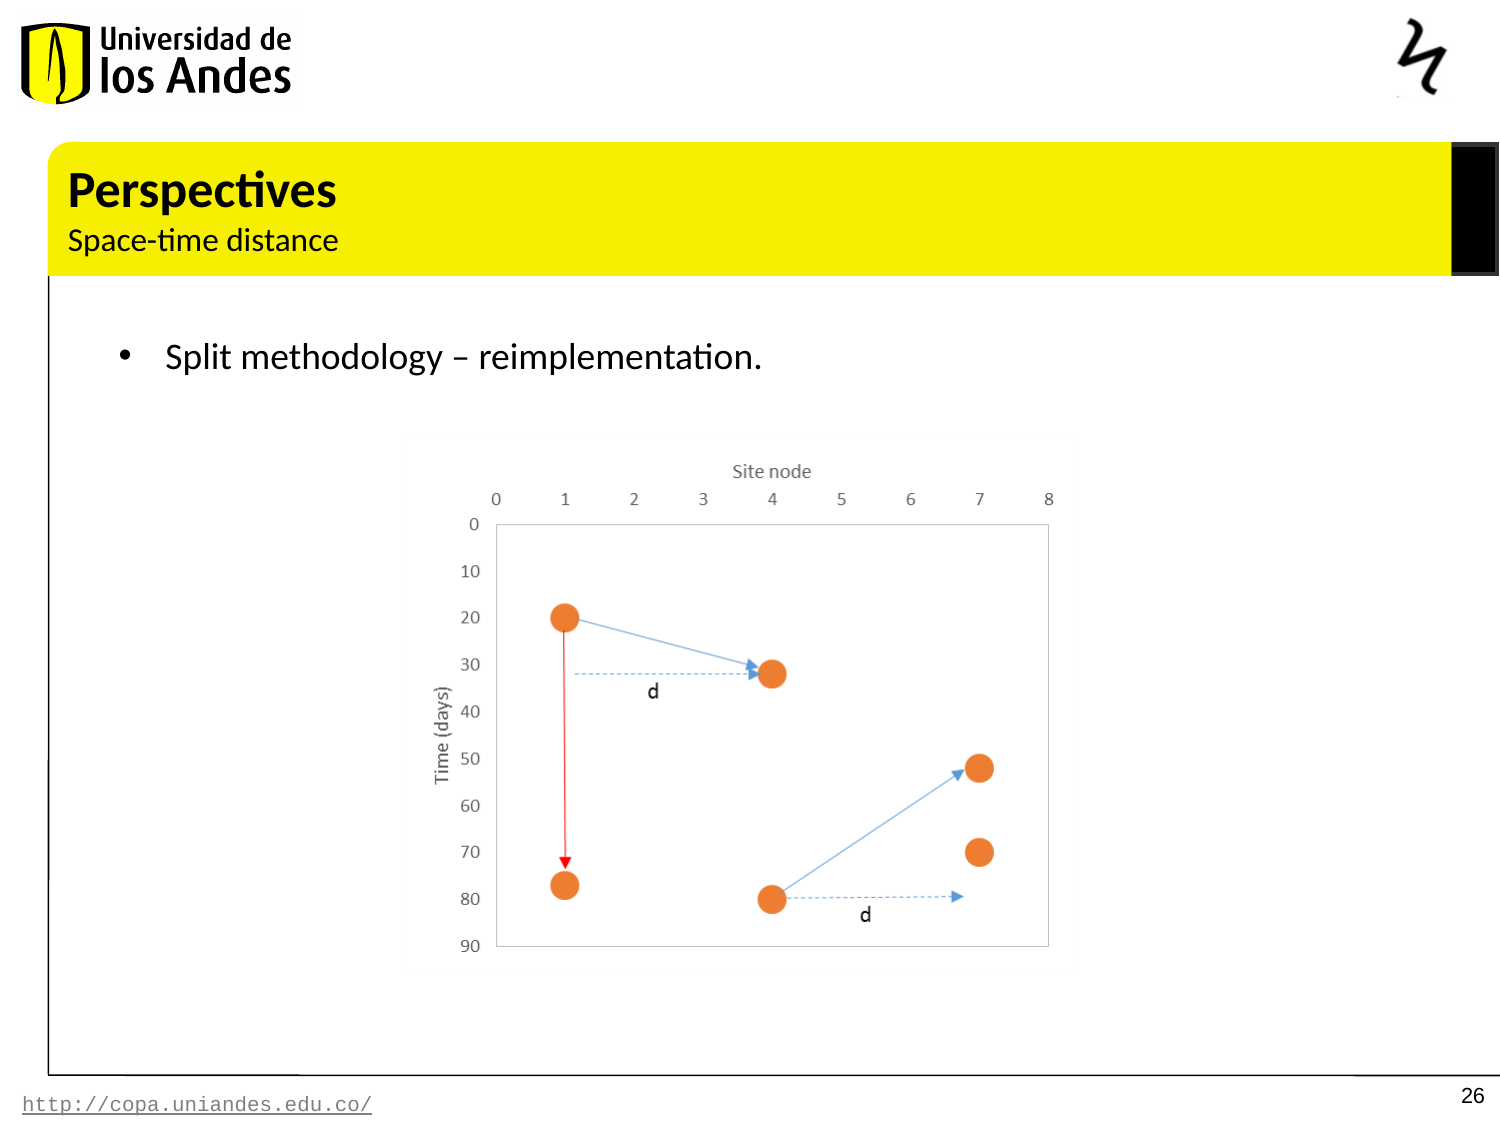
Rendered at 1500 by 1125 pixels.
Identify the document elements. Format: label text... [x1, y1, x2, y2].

picture [401, 430, 1077, 970]
slide_number 26 [1149, 1065, 1500, 1125]
title Perspectives Space-time distance [53, 148, 1425, 232]
picture [16, 15, 301, 106]
text_box Split methodology – reimplementation. [103, 234, 1320, 430]
picture [1386, 7, 1450, 106]
